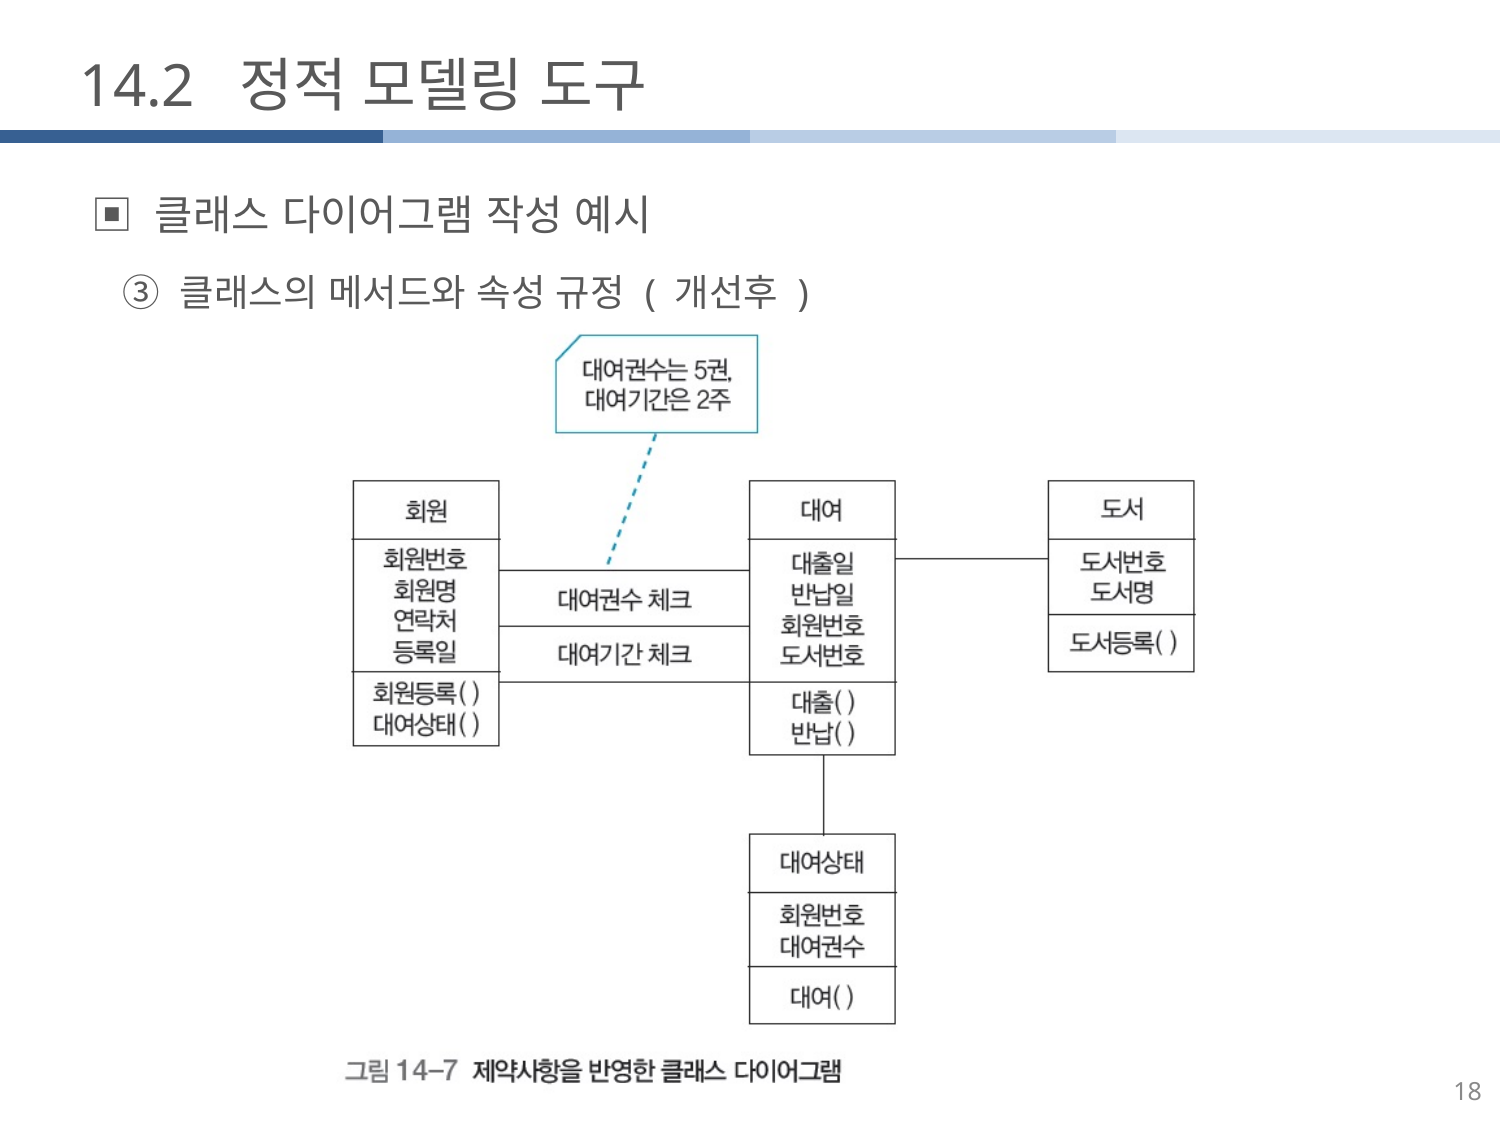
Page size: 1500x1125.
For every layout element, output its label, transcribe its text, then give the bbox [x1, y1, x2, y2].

text_box ▣ 클래스 다이어그램 작성 예시 ③ 클래스의 메서드와 속성 규정 ( 개선후 ) [76, 156, 1341, 322]
picture [336, 314, 1209, 1097]
slide_number 18 [1406, 1068, 1497, 1123]
text_box 14.2 정적 모델링 도구 [64, 26, 1235, 141]
